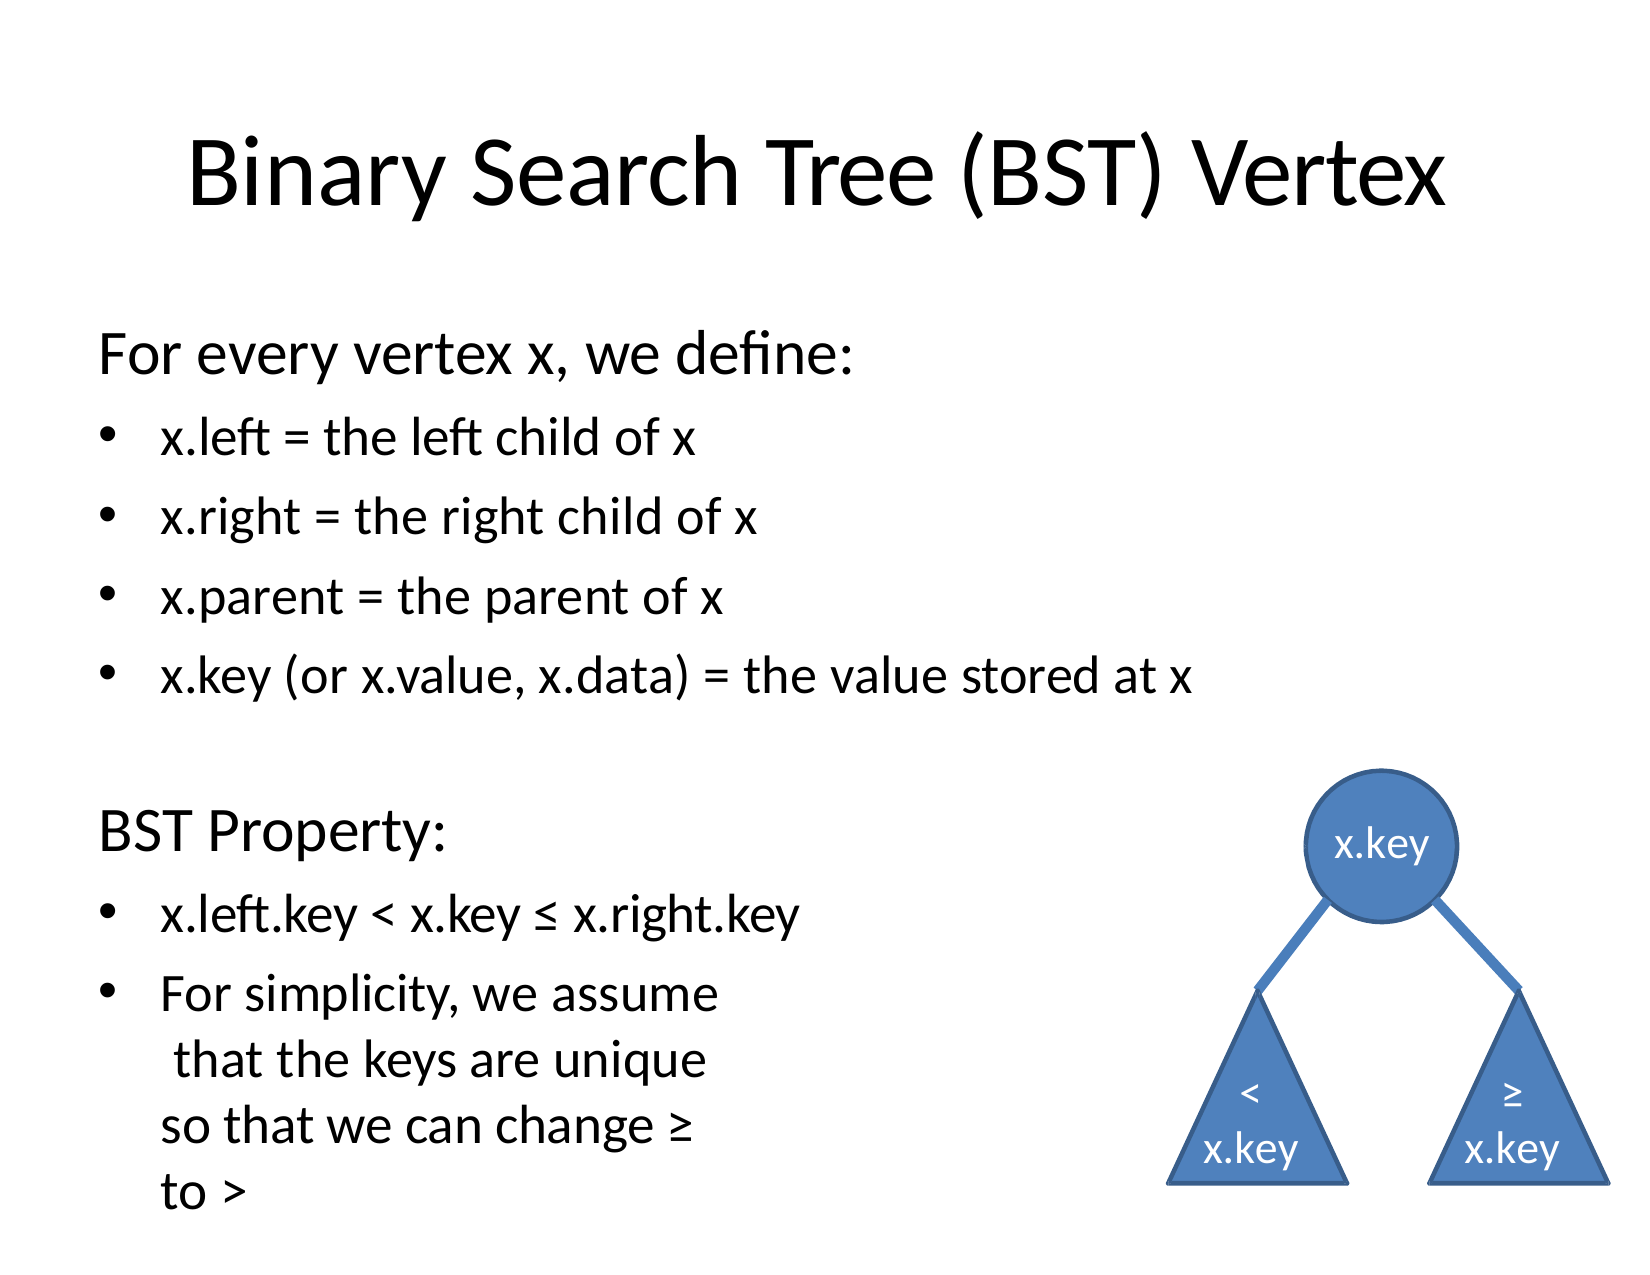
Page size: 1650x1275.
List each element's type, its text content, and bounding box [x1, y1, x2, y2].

title Binary Search Tree (BST) Vertex [97, 49, 1553, 310]
text_box [1228, 998, 1288, 1063]
text_box [1427, 1078, 1611, 1186]
text_box ≥ x.key [1462, 1063, 1562, 1174]
text_box [1221, 988, 1294, 1063]
text_box x.key [1332, 812, 1431, 868]
text_box [1482, 988, 1555, 1063]
text_box x.left.key < x.key ≤ x.right.key For simplicity, we assume that the keys are unique so that we can change ≥ to > [96, 877, 813, 1221]
text_box [1253, 896, 1332, 994]
text_box [1431, 896, 1523, 994]
list For every vertex x, we define: x.left = the left child of x x.right = the right child of x x.parent = the parent of x x.key (or x.value, x.data) = the value stored at x [85, 310, 1565, 1036]
text_box < x.key [1201, 1063, 1301, 1174]
text_box [1173, 1092, 1342, 1180]
text_box BST Property: [96, 787, 455, 864]
text_box [1489, 998, 1549, 1063]
text_box [1434, 1092, 1603, 1180]
text_box [1309, 774, 1454, 919]
text_box [1165, 1078, 1350, 1186]
text_box [1303, 768, 1460, 925]
